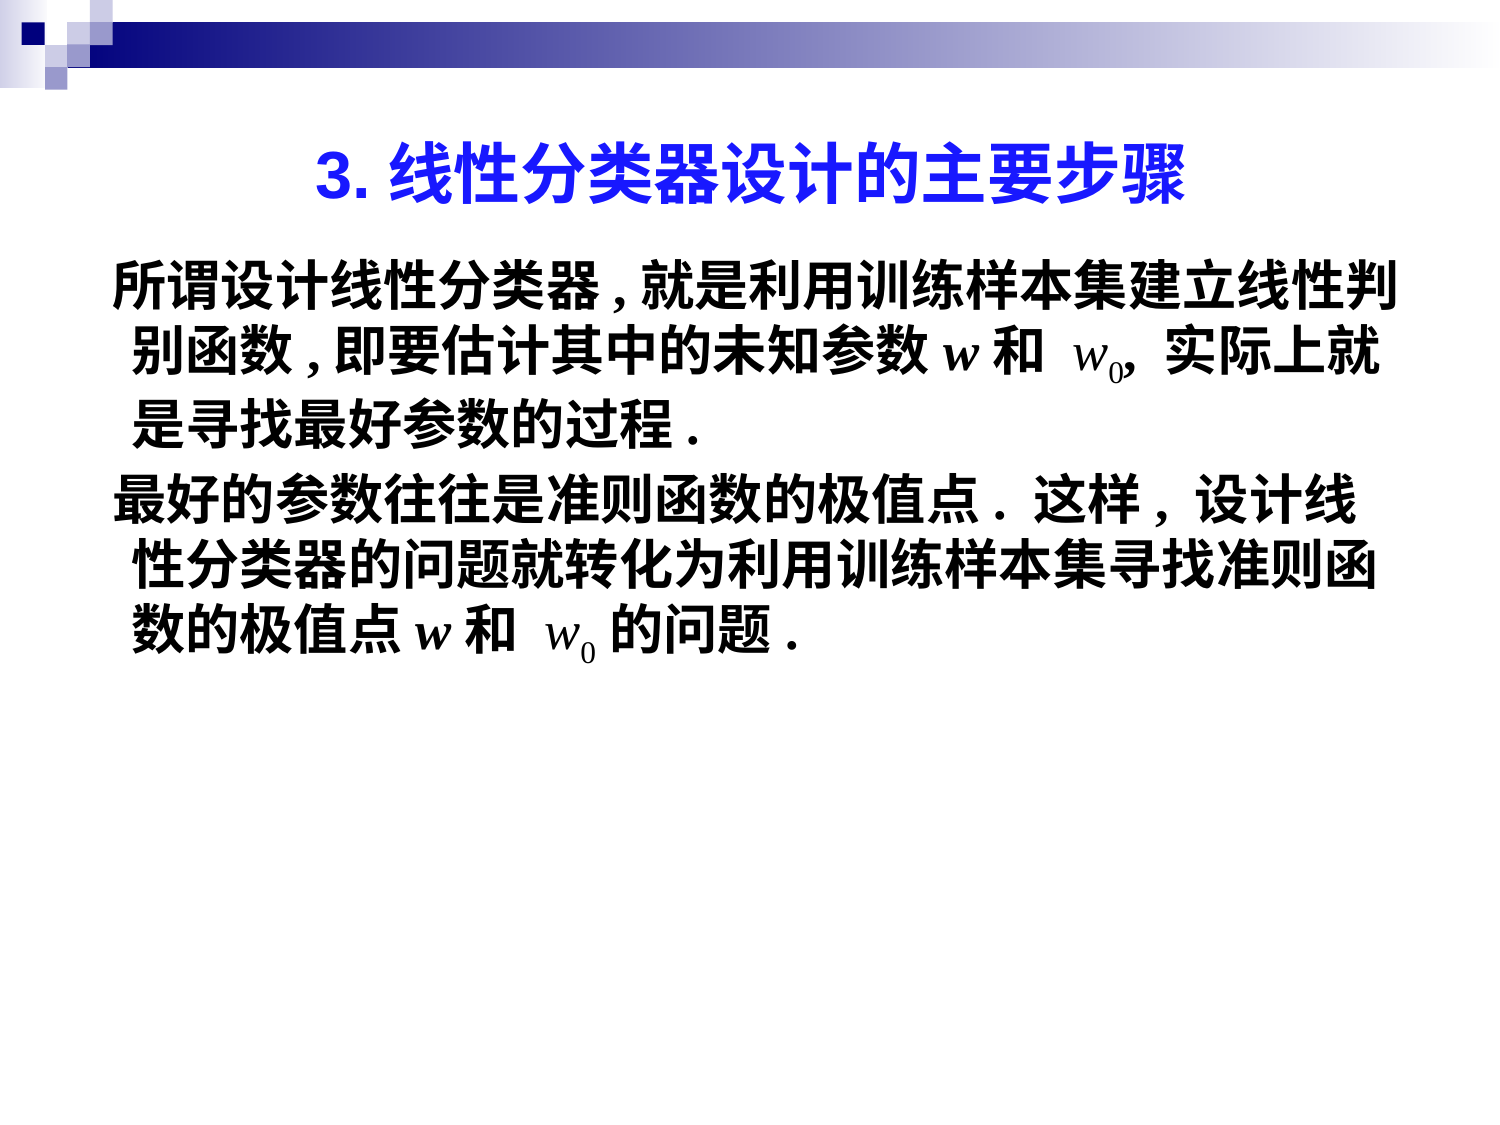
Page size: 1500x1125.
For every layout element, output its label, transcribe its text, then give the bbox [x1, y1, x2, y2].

title 3.线性分类器设计的主要步骤 [76, 113, 1427, 230]
list 所谓设计线性分类器,就是利用训练样本集建立线性判别函数,即要估计其中的未知参数w和 w0, 实际上就是寻找最好参数的过程. 最好的参数往往是准则函数的极值点. 这样, 设计线性分类器的问题就转化为利用训练样本集寻找准则函数的极值点w和 w0的问题. [75, 243, 1408, 929]
